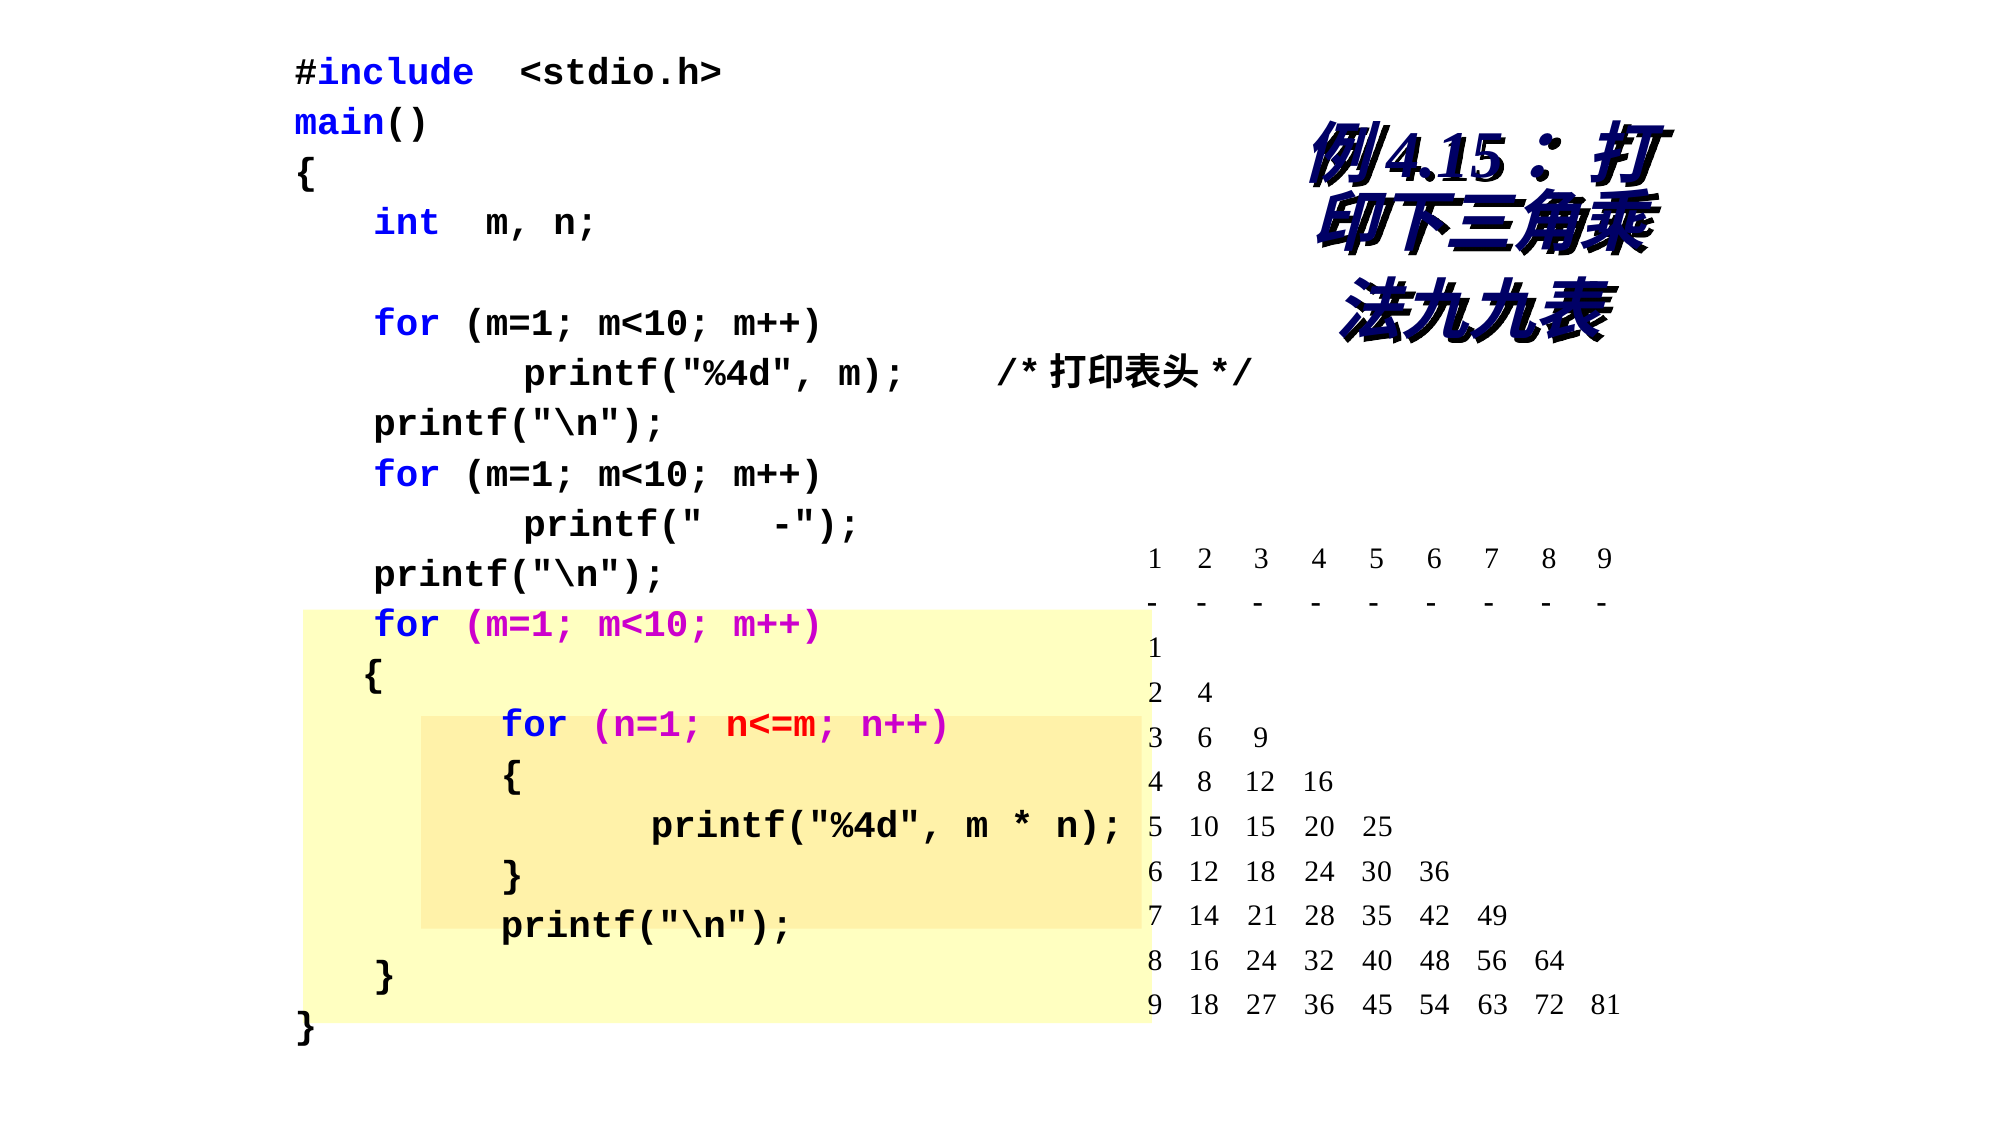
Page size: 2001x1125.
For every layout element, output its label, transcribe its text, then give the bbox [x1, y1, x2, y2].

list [1141, 538, 1624, 1030]
title 例4.15：打印下三角乘法九九表 [1271, 136, 1686, 339]
list #include <stdio.h> main() { int m, n; for (m=1; m<10; m++) printf("%4d", m); /*打印表头*/ printf("\n"); for (m=1; m<10; m++) printf(" -"); printf("\n"); for (m=1; m<10; m++) { for (n=1; n<=m; n++) { printf("%4d", m * n); } printf("\n"); } } [279, 42, 1638, 1095]
